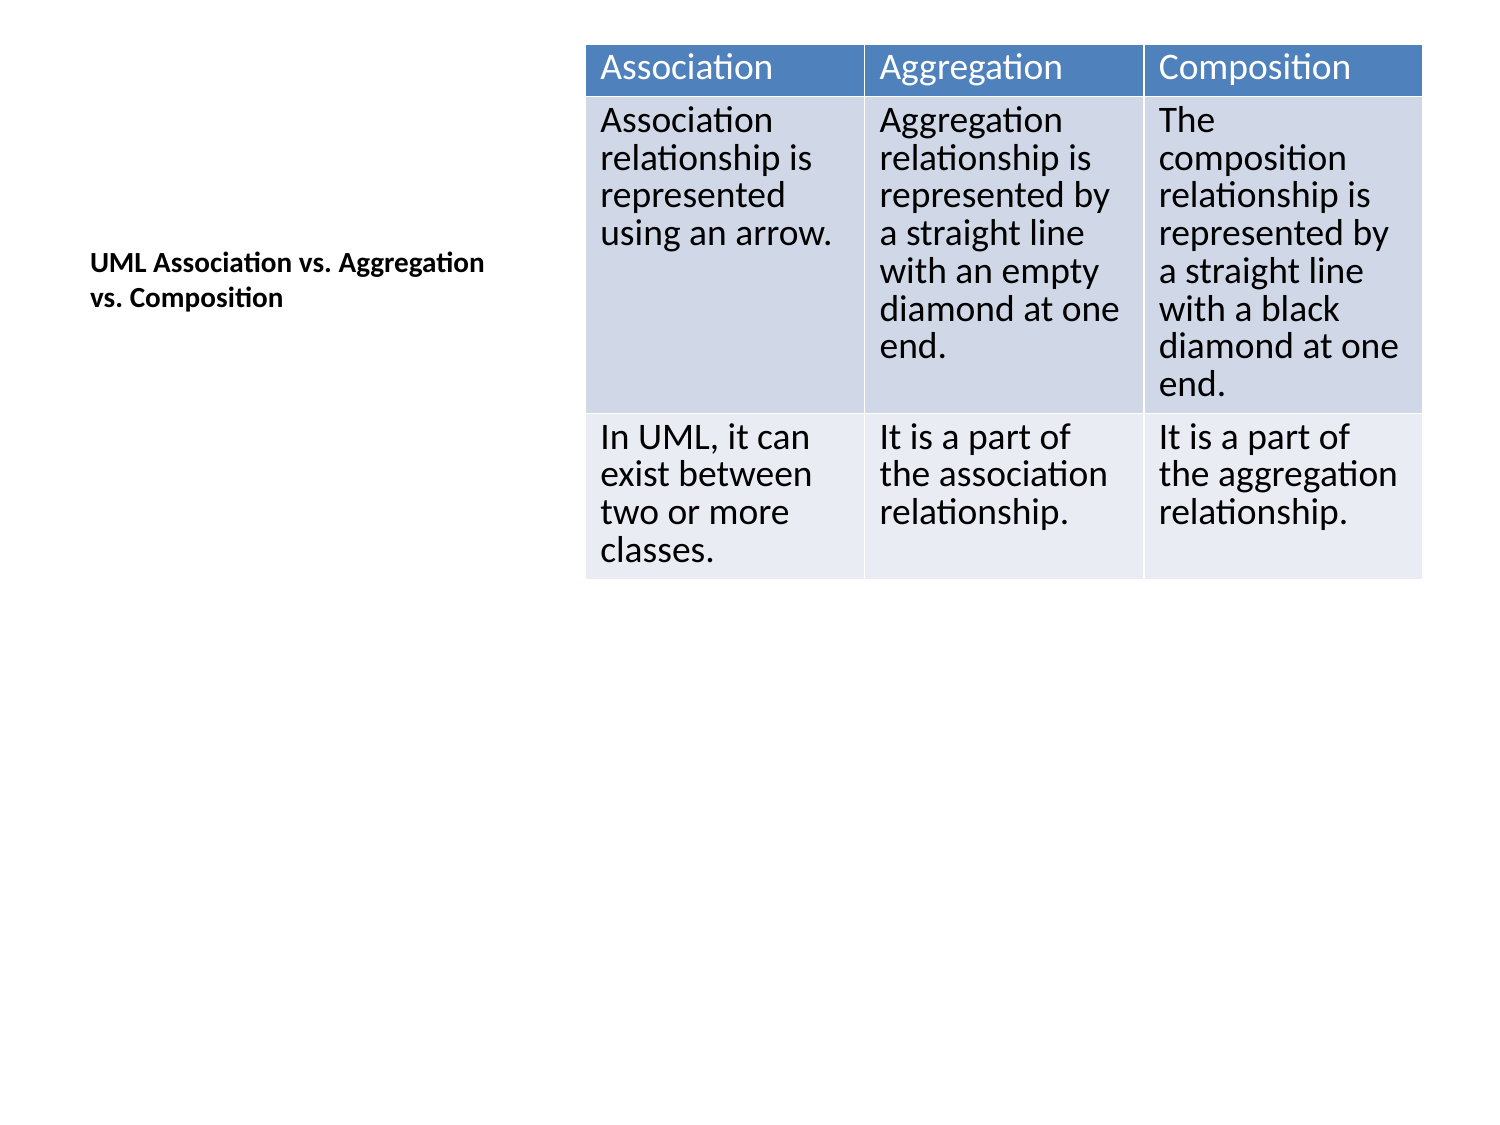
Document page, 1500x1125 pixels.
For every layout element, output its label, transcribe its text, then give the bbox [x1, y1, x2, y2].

table_cell Association relationship is represented using an arrow. [586, 97, 864, 413]
table_cell Aggregation relationship is represented by a straight line with an empty diamond at one end. [865, 97, 1143, 413]
table_cell It is a part of the association relationship. [865, 414, 1143, 579]
list UML Association vs. Aggregation vs. Composition [75, 235, 569, 1005]
table_cell It is a part of the aggregation relationship. [1145, 414, 1422, 579]
table_header Aggregation [865, 45, 1143, 96]
table_header Association [586, 45, 864, 96]
table_cell The composition relationship is represented by a straight line with a black diamond at one end. [1145, 97, 1422, 413]
table_cell In UML, it can exist between two or more classes. [586, 414, 864, 579]
table_header Composition [1145, 45, 1422, 96]
